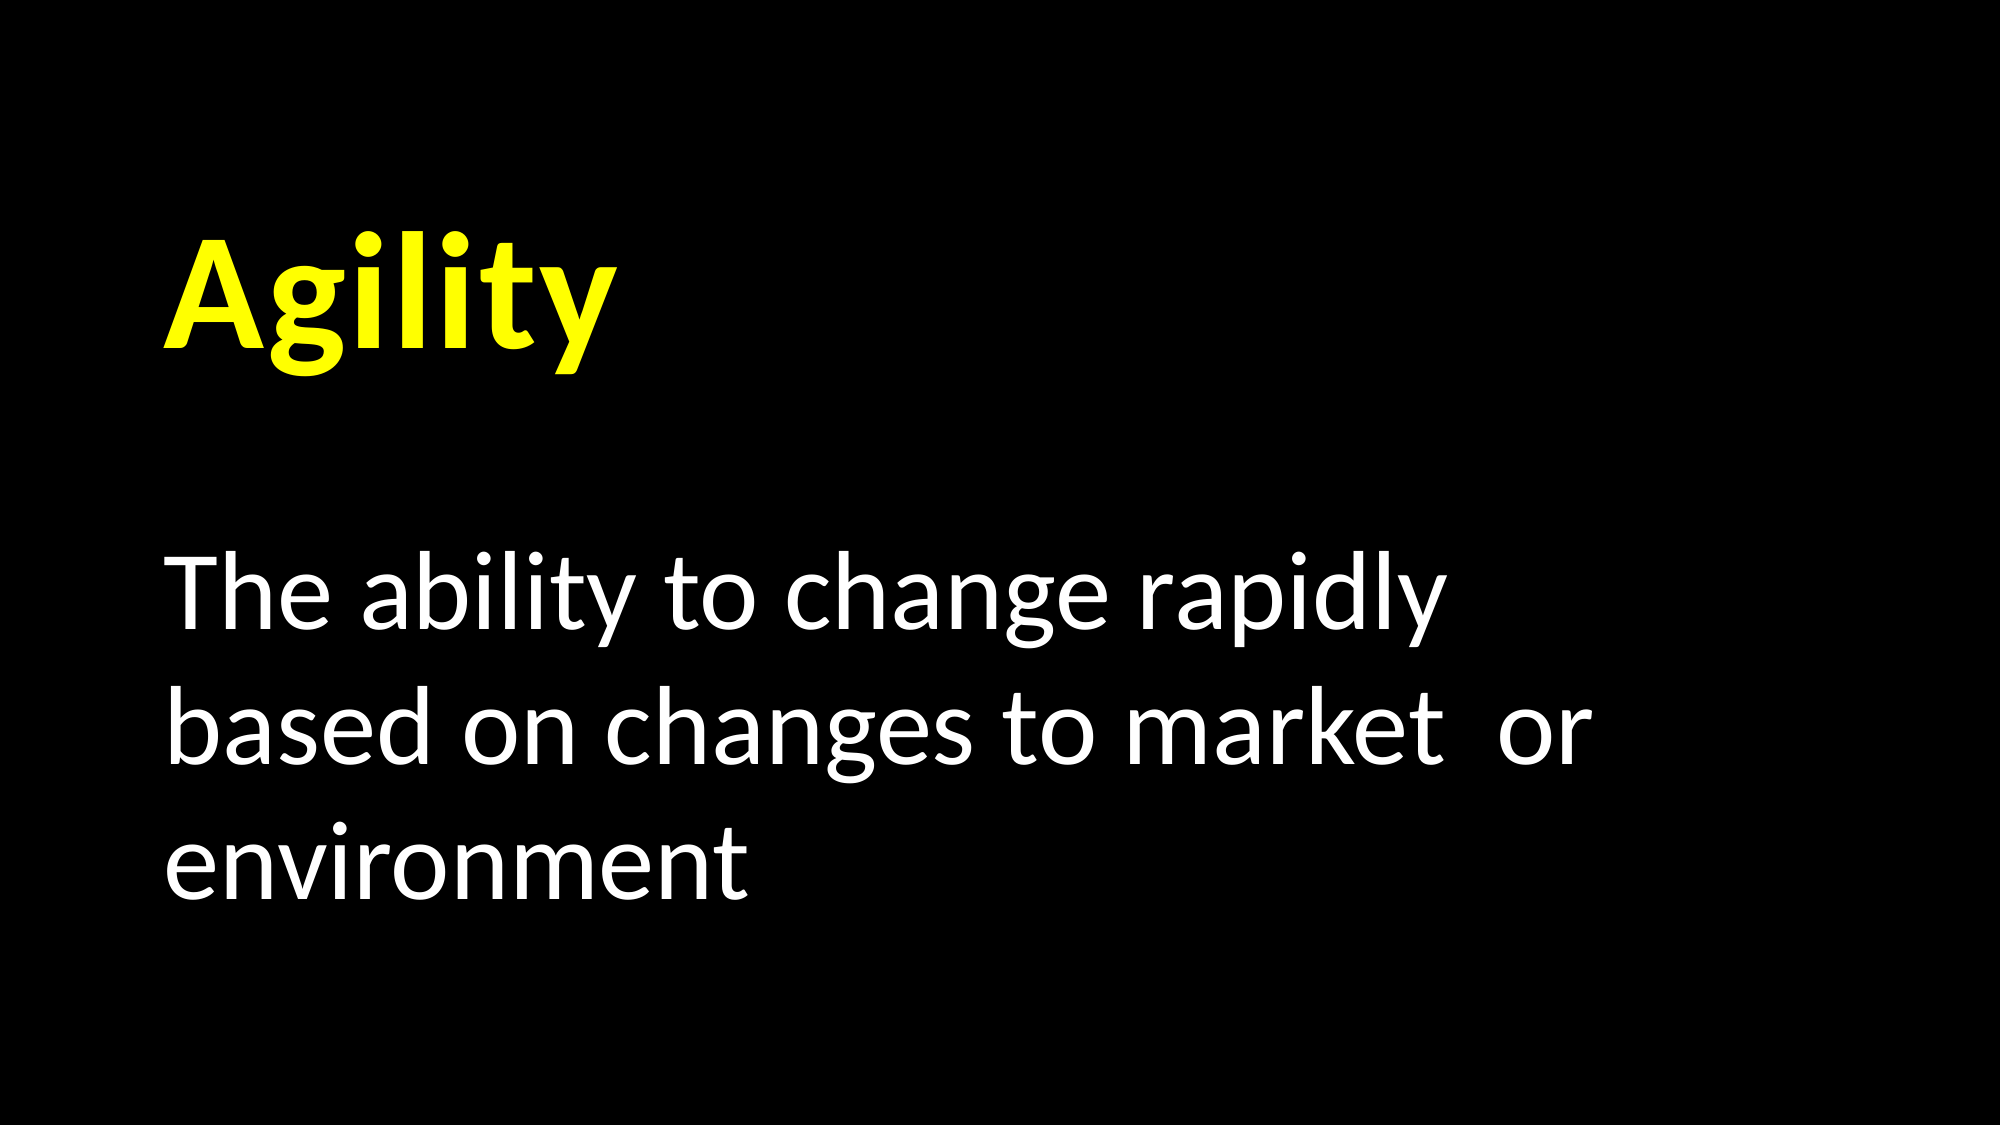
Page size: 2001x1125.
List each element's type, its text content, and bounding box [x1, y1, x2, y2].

text_box Agility The ability to change rapidly based on changes to market or environment [149, 174, 1696, 930]
